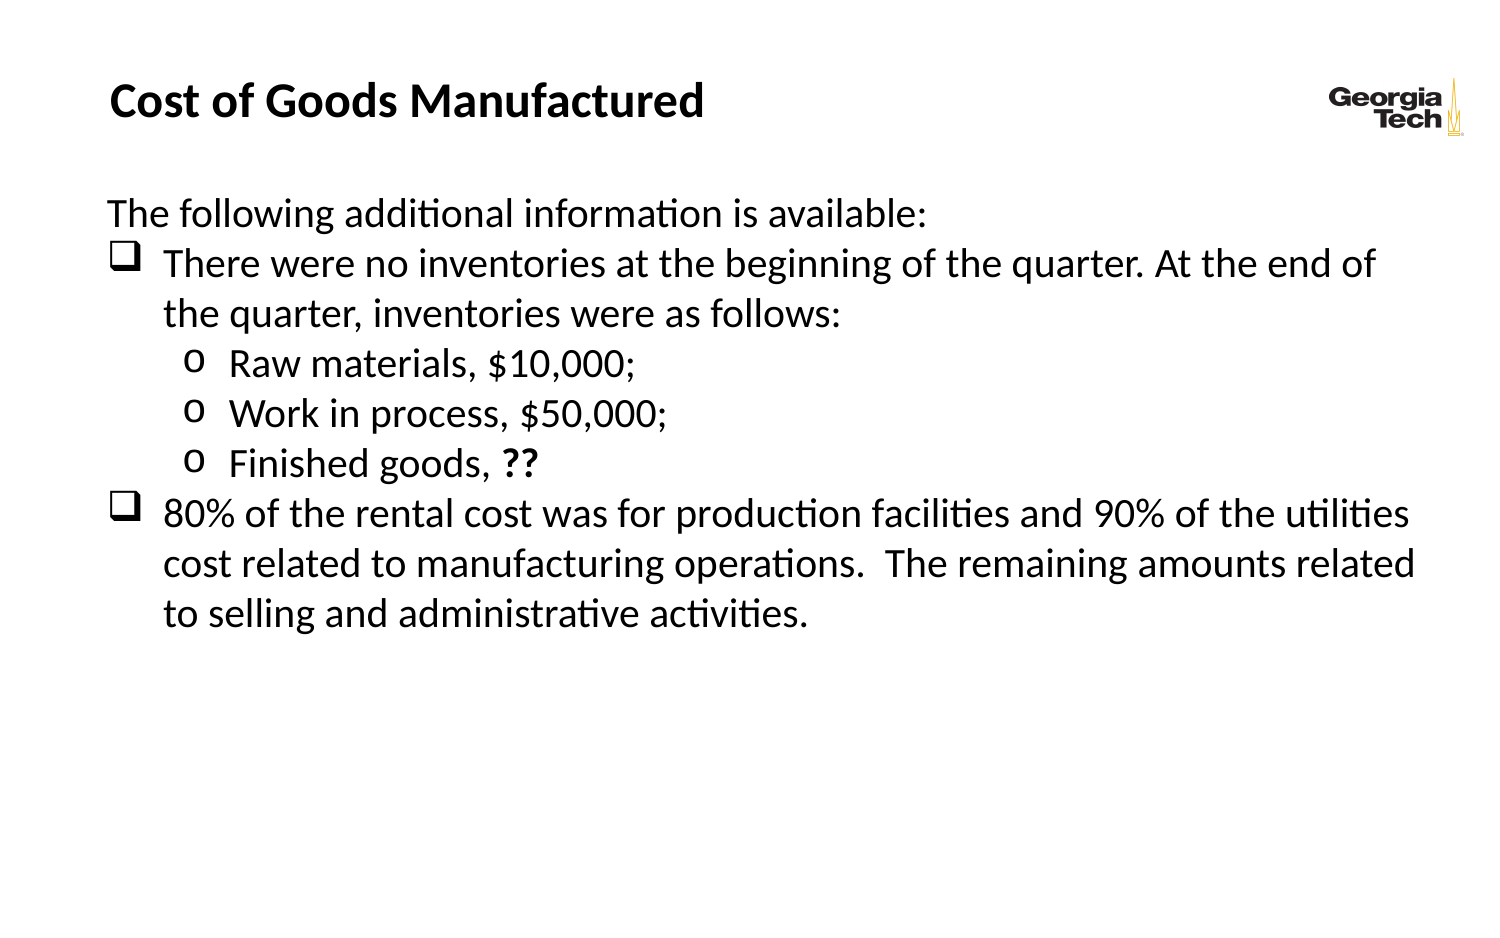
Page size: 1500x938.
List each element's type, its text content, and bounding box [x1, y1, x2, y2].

text_box The following additional information is available: There were no inventories at the beginning of the quarter. At the end of the quarter, inventories were as follows: Raw materials, $10,000; Work in process, $50,000; Finished goods, ?? 80% of the rental cost was for production facilities and 90% of the utilities cost related to manufacturing operations. The remaining amounts related to selling and administrative activities. [92, 178, 1450, 774]
text_box Cost of Goods Manufactured [95, 60, 721, 135]
picture [1328, 78, 1465, 136]
